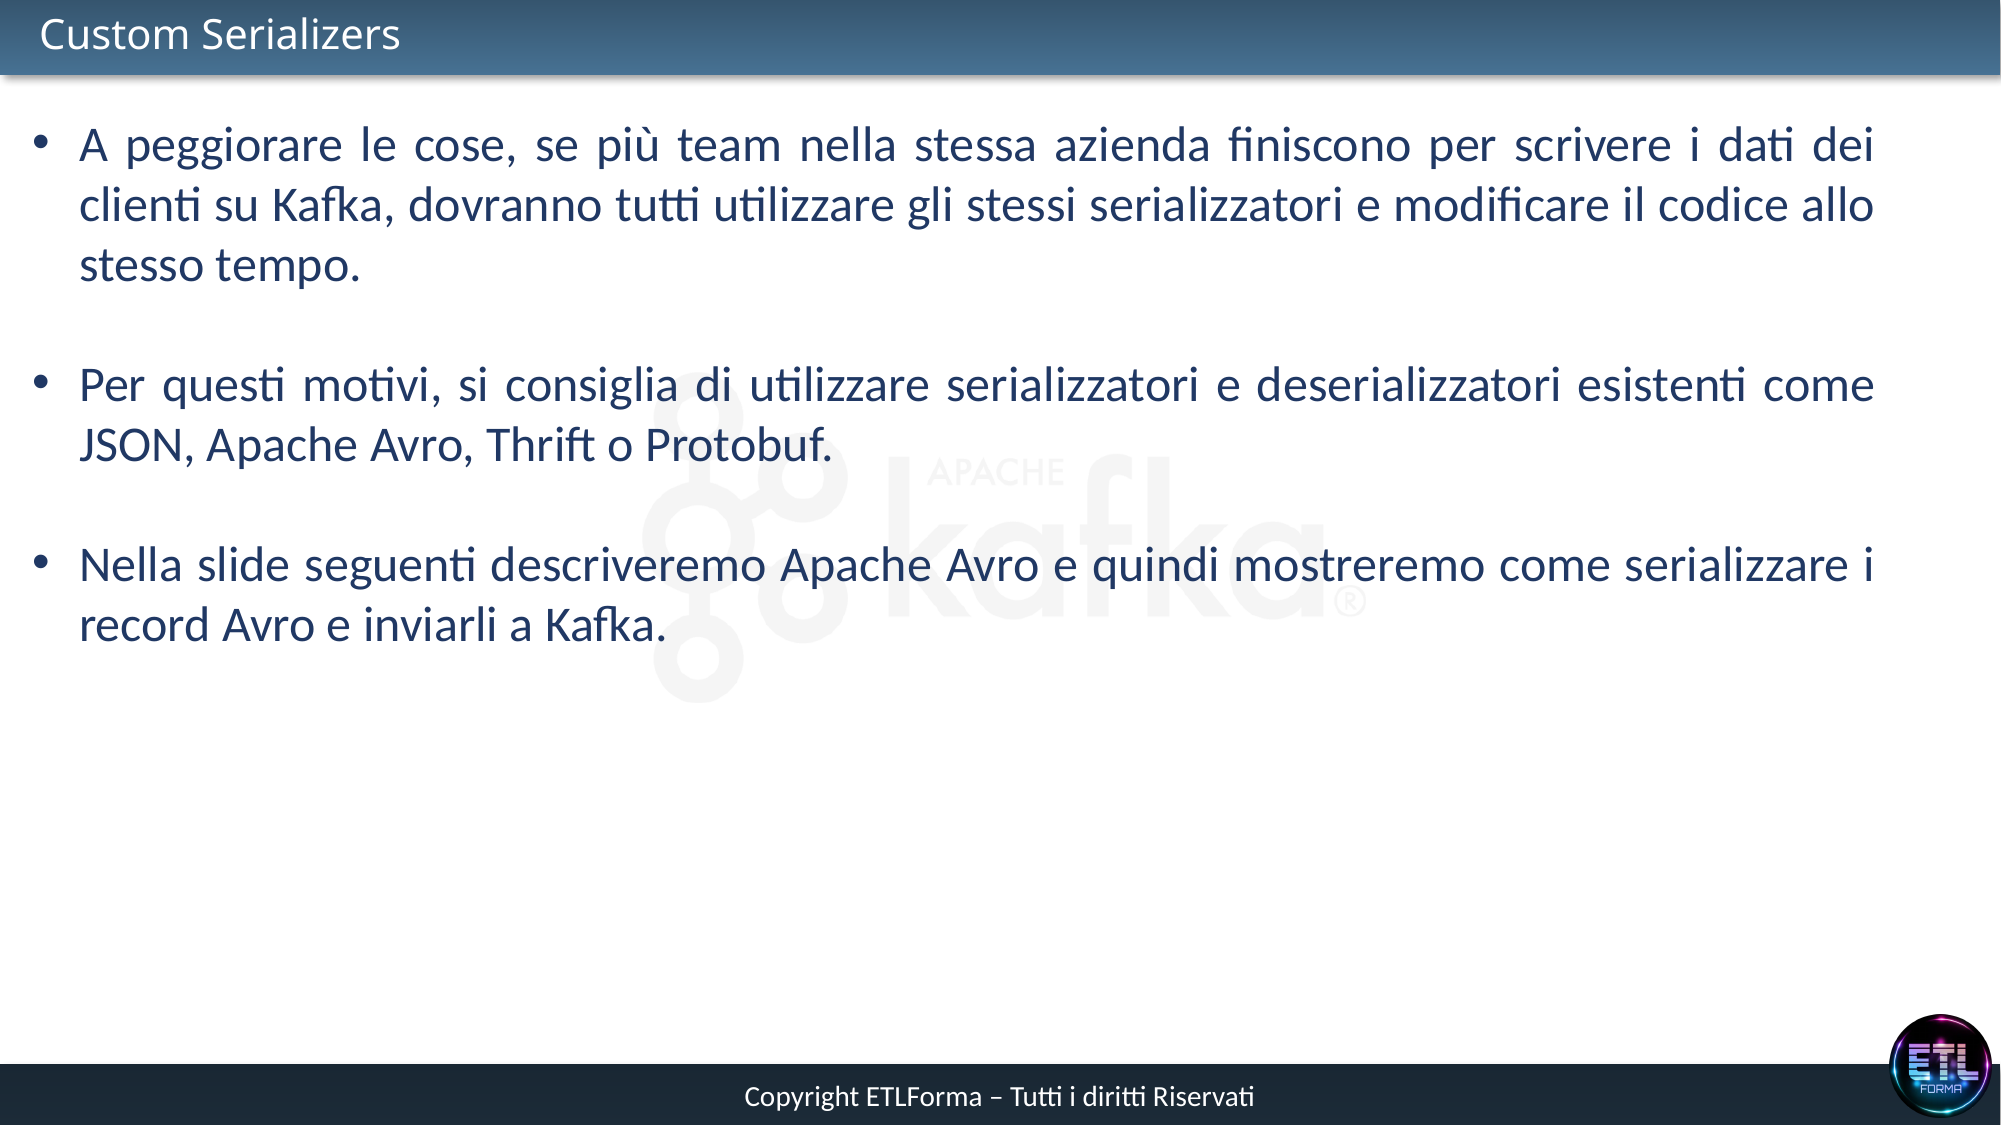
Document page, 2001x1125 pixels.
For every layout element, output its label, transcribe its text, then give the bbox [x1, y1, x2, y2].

title Custom Serializers [24, 10, 1984, 63]
text_box A peggiorare le cose, se più team nella stessa azienda finiscono per scrivere i dati dei clienti su Kafka, dovranno tutti utilizzare gli stessi serializzatori e modificare il codice allo stesso tempo. Per questi motivi, si consiglia di utilizzare serializzatori e deserializzatori esistenti come JSON, Apache Avro, Thrift o Protobuf. Nella slide seguenti descriveremo Apache Avro e quindi mostreremo come serializzare i record Avro e inviarli a Kafka. [17, 103, 1892, 1042]
picture [1889, 1014, 1992, 1118]
